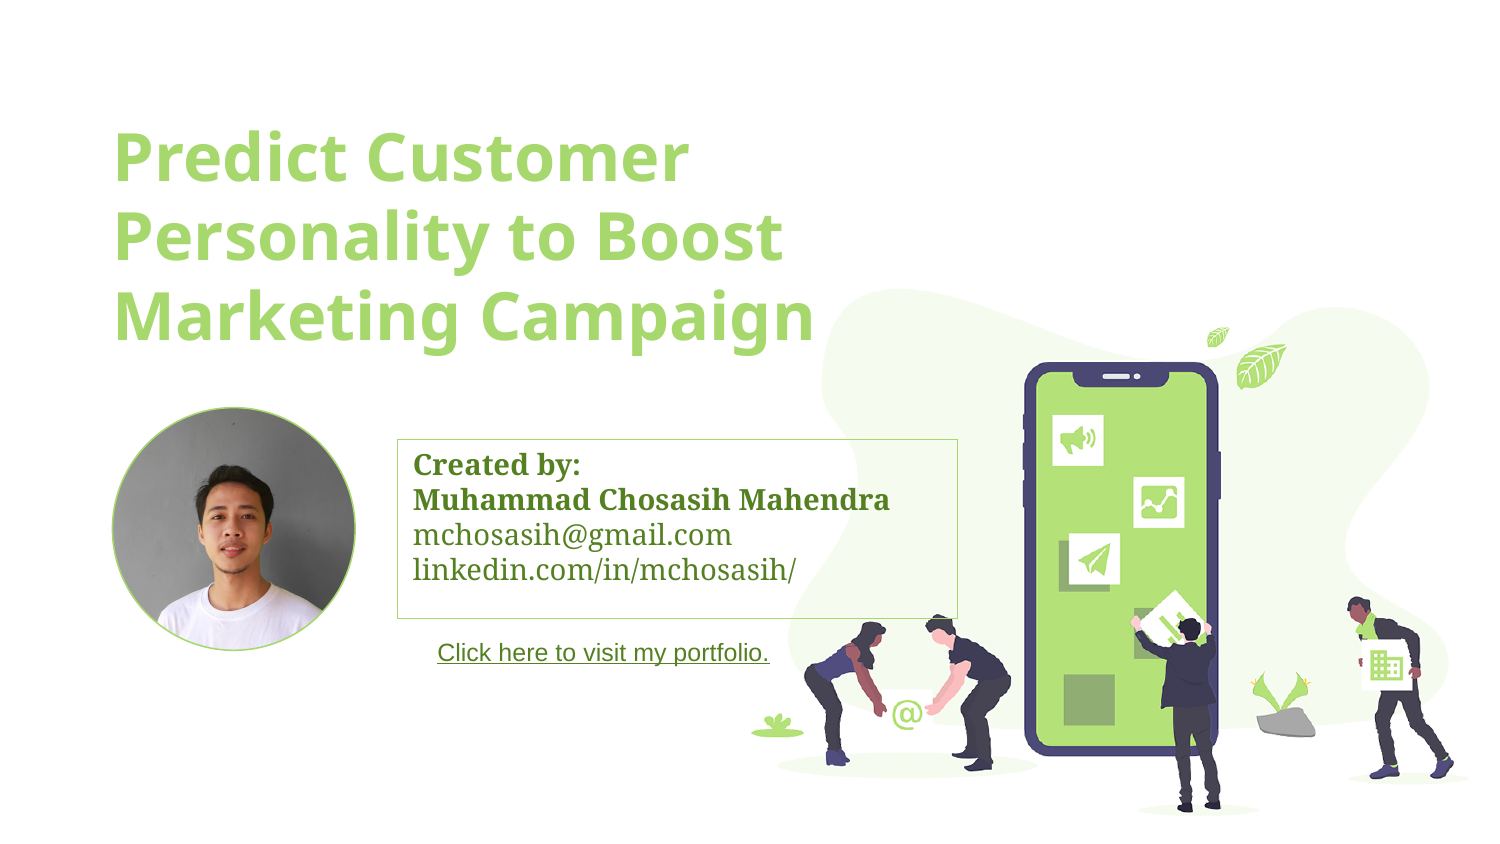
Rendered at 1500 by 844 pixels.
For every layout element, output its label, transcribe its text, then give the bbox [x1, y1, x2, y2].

title Predict Customer Personality to Boost Marketing Campaign [112, 114, 997, 595]
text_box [112, 407, 958, 651]
picture [751, 288, 1469, 816]
text_box Click here to visit my portfolio. [332, 660, 876, 678]
